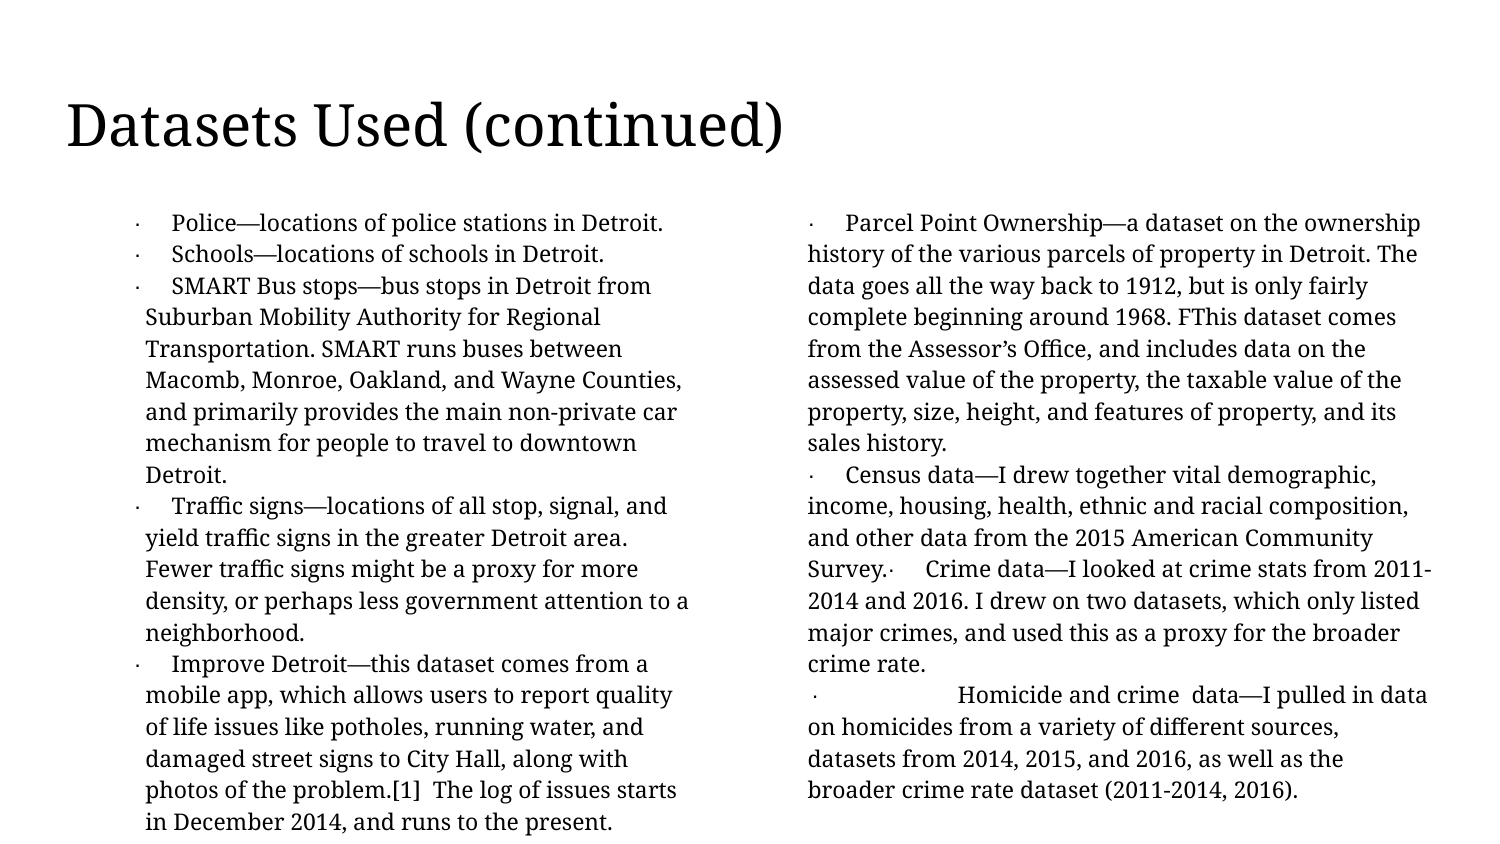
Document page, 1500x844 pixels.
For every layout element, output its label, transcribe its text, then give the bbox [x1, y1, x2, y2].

list · Police—locations of police stations in Detroit. · Schools—locations of schools in Detroit. · SMART Bus stops—bus stops in Detroit from Suburban Mobility Authority for Regional Transportation. SMART runs buses between Macomb, Monroe, Oakland, and Wayne Counties, and primarily provides the main non-private car mechanism for people to travel to downtown Detroit. · Traffic signs—locations of all stop, signal, and yield traffic signs in the greater Detroit area. Fewer traffic signs might be a proxy for more density, or perhaps less government attention to a neighborhood. · Improve Detroit—this dataset comes from a mobile app, which allows users to report quality of life issues like potholes, running water, and damaged street signs to City Hall, along with photos of the problem.[1] The log of issues starts in December 2014, and runs to the present. [51, 189, 708, 750]
title Datasets Used (continued) [51, 72, 1449, 167]
list · Parcel Point Ownership—a dataset on the ownership history of the various parcels of property in Detroit. The data goes all the way back to 1912, but is only fairly complete beginning around 1968. FThis dataset comes from the Assessor’s Office, and includes data on the assessed value of the property, the taxable value of the property, size, height, and features of property, and its sales history. · Census data—I drew together vital demographic, income, housing, health, ethnic and racial composition, and other data from the 2015 American Community Survey.· Crime data—I looked at crime stats from 2011-2014 and 2016. I drew on two datasets, which only listed major crimes, and used this as a proxy for the broader crime rate. · Homicide and crime data—I pulled in data on homicides from a variety of different sources, datasets from 2014, 2015, and 2016, as well as the broader crime rate dataset (2011-2014, 2016). [792, 189, 1449, 750]
